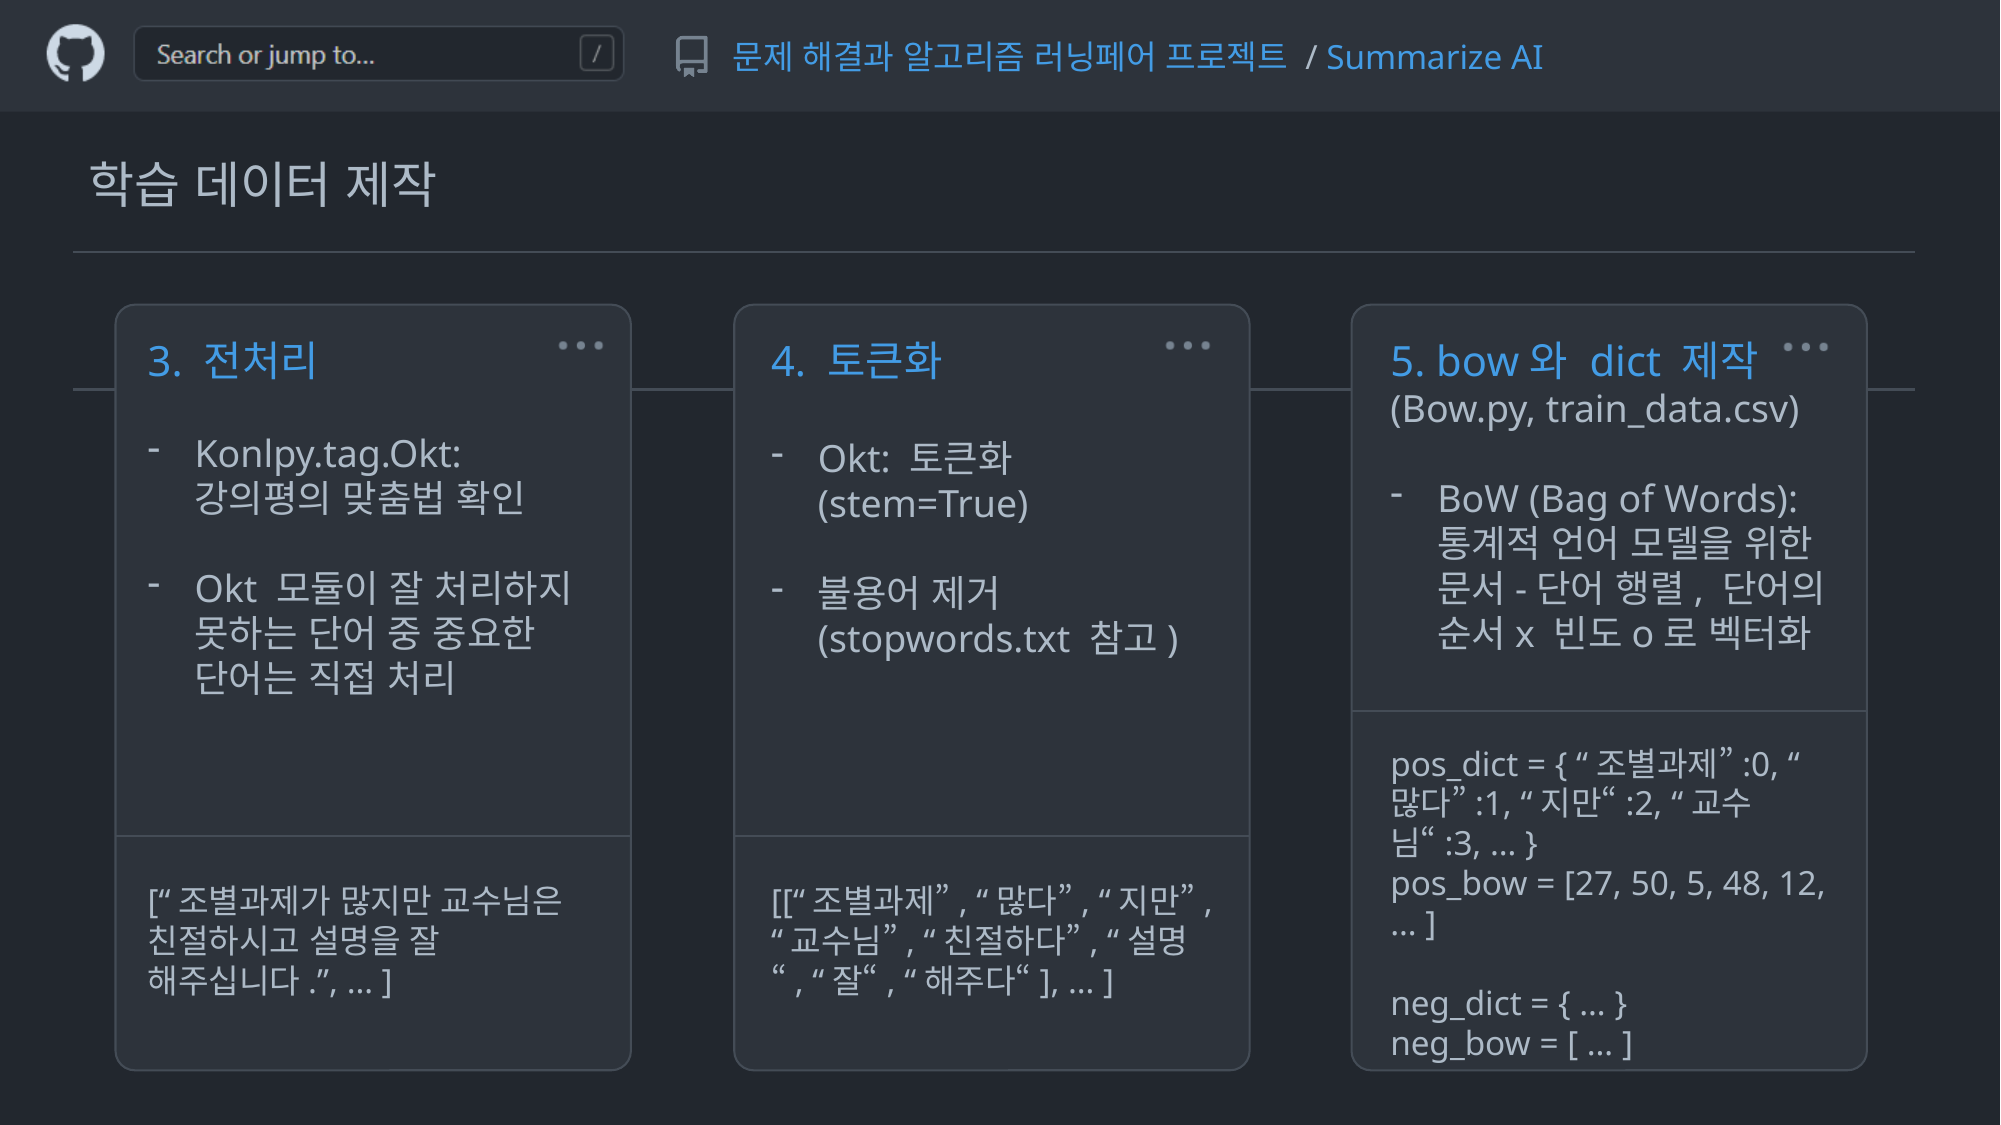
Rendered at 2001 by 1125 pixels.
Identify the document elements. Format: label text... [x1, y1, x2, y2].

text_box [114, 303, 632, 389]
picture [1766, 326, 1850, 370]
text_box 5. bow와 dict 제작 (Bow.py, train_data.csv) BoW (Bag of Words): 통계적 언어 모델을 위한 문서-단어 행렬, 단어의 순서x 빈도o로 벡터화 [1375, 390, 1843, 663]
text_box pos_dict = { “조별과제”:0, “많다”:1, “지만“:2, “교수님“:3, … } pos_bow = [27, 50, 5, 48, 12, … ] neg_dict = { … } neg_bow = [ … ] [1375, 735, 1855, 1070]
picture [1148, 325, 1232, 369]
text_box 4. 토큰화 Okt: 토큰화(stem=True) 불용어 제거 (stopwords.txt 참고) [756, 327, 1224, 389]
text_box [“조별과제가 많지만 교수님은 친절하시고 설명을 잘 해주십니다.”, … ] [132, 872, 613, 1008]
text_box [1350, 303, 1868, 389]
text_box 학습 데이터 제작 [73, 145, 1764, 221]
text_box [1350, 390, 1868, 1072]
text_box [114, 390, 632, 1072]
picture [662, 20, 719, 92]
text_box 3. 전처리 Konlpy.tag.Okt: 강의평의 맞춤법 확인 Okt 모듈이 잘 처리하지 못하는 단어 중 중요한 단어는 직접 처리 [132, 390, 613, 708]
text_box 3. 전처리 Konlpy.tag.Okt: 강의평의 맞춤법 확인 Okt 모듈이 잘 처리하지 못하는 단어 중 중요한 단어는 직접 처리 [132, 327, 613, 389]
text_box [733, 390, 1251, 1072]
text_box 5. bow와 dict 제작 (Bow.py, train_data.csv) BoW (Bag of Words): 통계적 언어 모델을 위한 문서-단어 행렬, 단어의 순서x 빈도o로 벡터화 [1375, 327, 1843, 389]
picture [21, 1, 642, 105]
picture [541, 325, 625, 369]
text_box [733, 303, 1251, 389]
text_box 4. 토큰화 Okt: 토큰화(stem=True) 불용어 제거 (stopwords.txt 참고) [756, 390, 1224, 668]
text_box [[“조별과제”, “많다”, “지만”, “교수님”, “친절하다”, “설명“, “잘“, “해주다“], … ] [756, 872, 1236, 1008]
